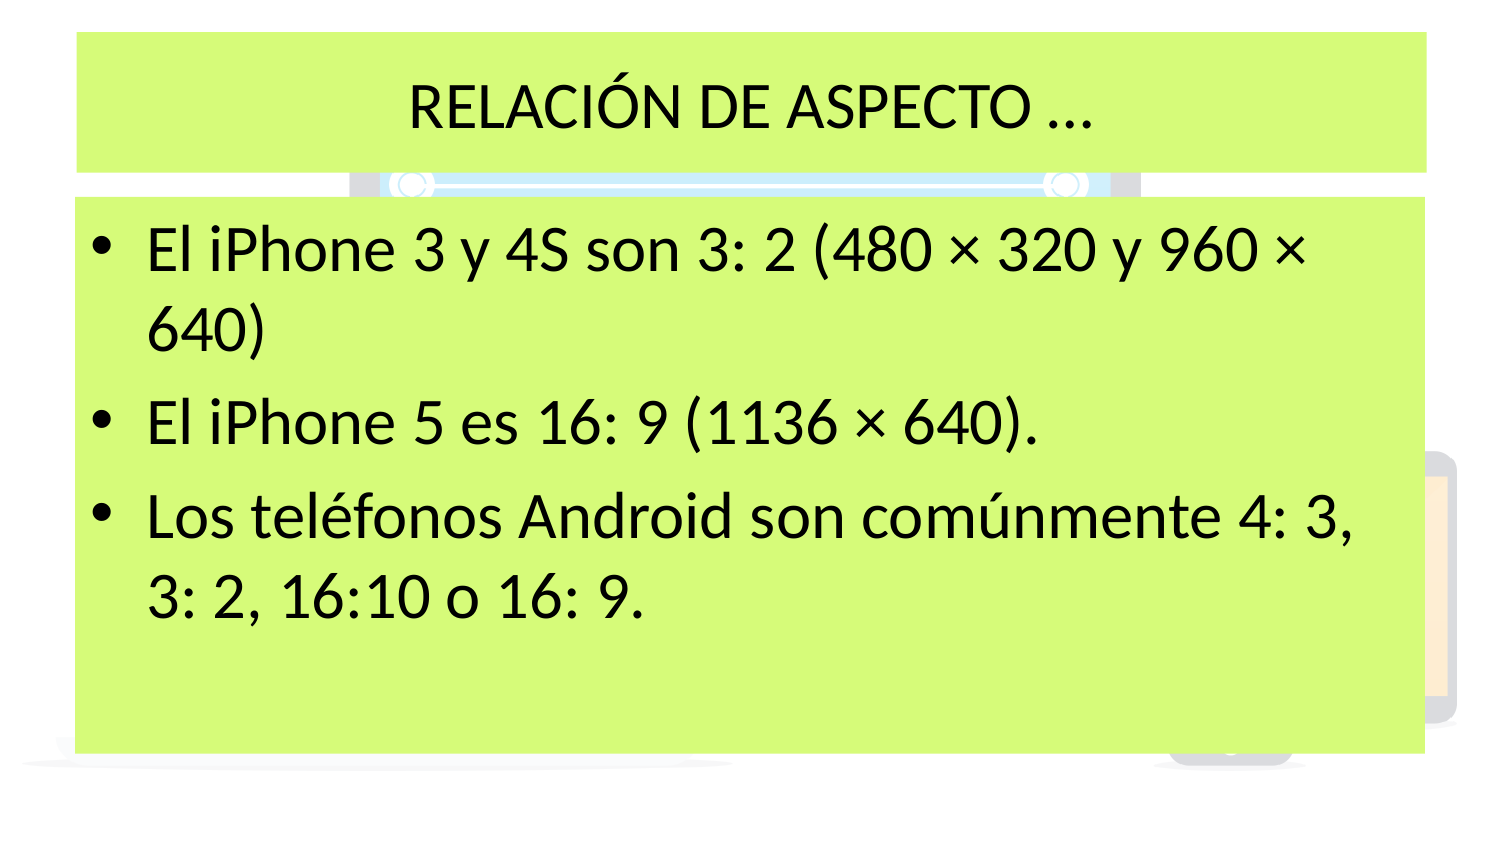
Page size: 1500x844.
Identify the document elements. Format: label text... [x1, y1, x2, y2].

list El iPhone 3 y 4S son 3: 2 (480 × 320 y 960 × 640) El iPhone 5 es 16: 9 (1136 × 640). Los teléfonos Android son comúnmente 4: 3, 3: 2, 16:10 o 16: 9. [75, 196, 1425, 754]
title RELACIÓN DE ASPECTO … [76, 32, 1427, 173]
